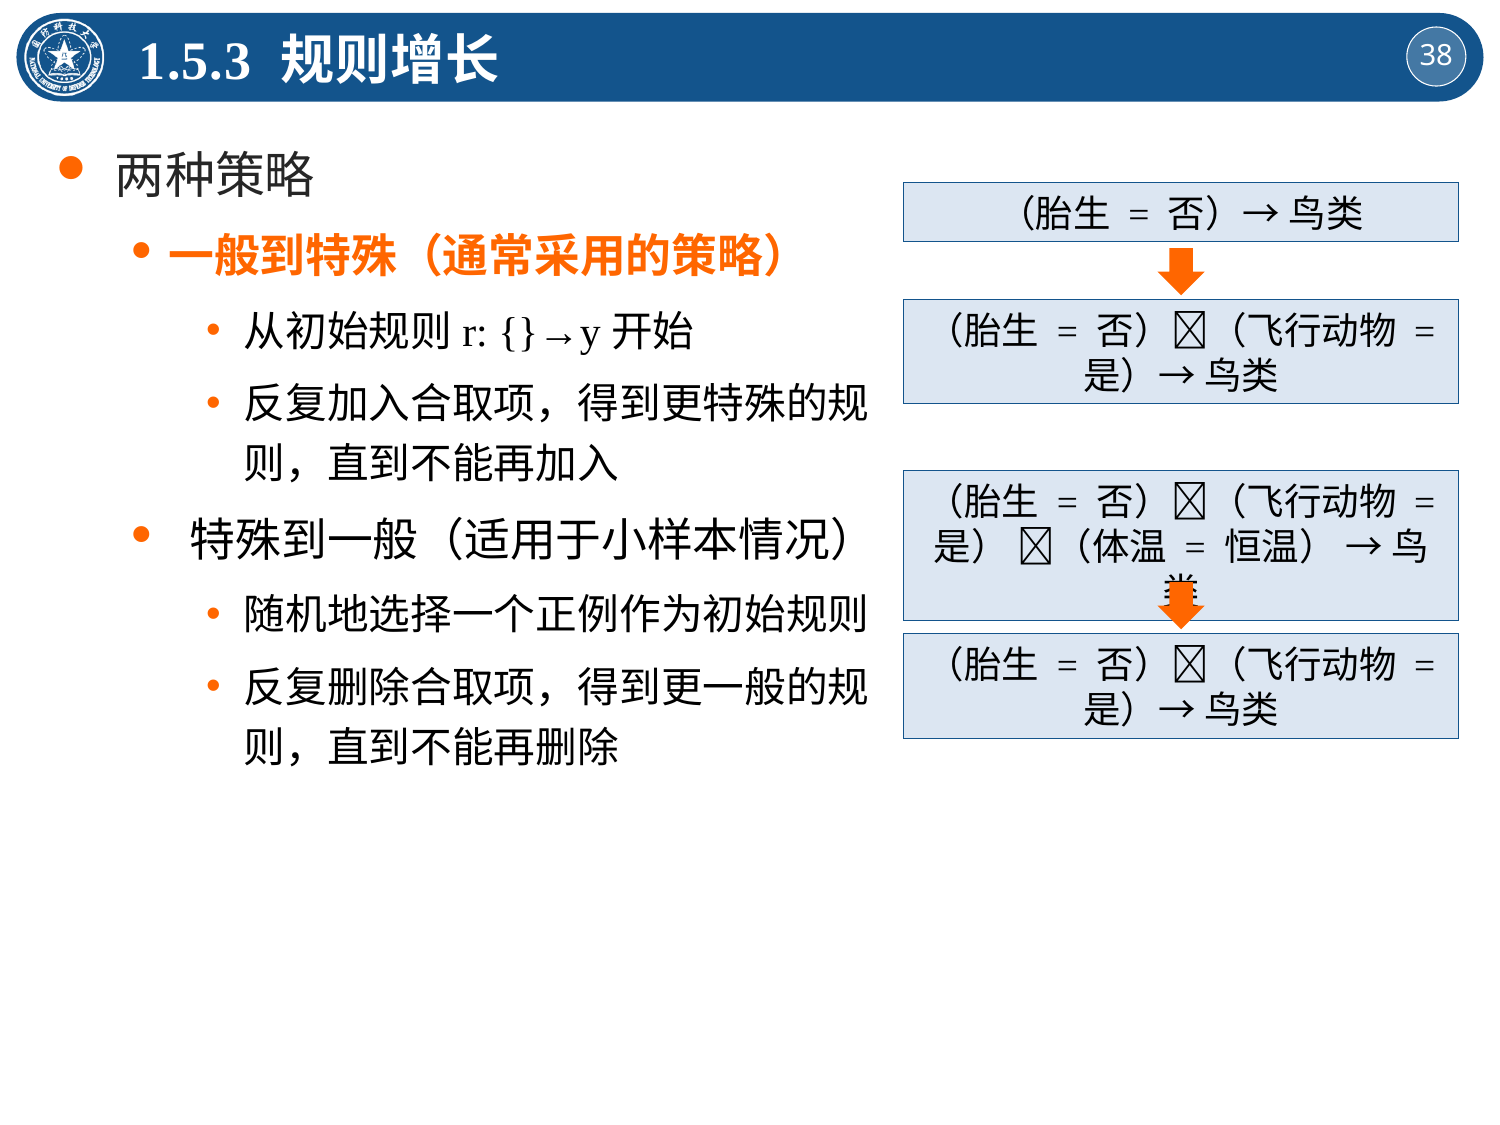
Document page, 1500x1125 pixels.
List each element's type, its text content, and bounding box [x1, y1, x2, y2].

text_box （胎生 = 否）（飞行动物 = 是）→ 鸟类 [903, 299, 1459, 404]
title 1.5.3 规则增长 [124, 17, 1337, 221]
text_box （胎生 = 否）（飞行动物 = 是） （体温 = 恒温） → 鸟类 [903, 470, 1459, 621]
text_box [1157, 582, 1205, 630]
text_box （胎生 = 否）→ 鸟类 [903, 182, 1459, 242]
text_box （胎生 = 否）（飞行动物 = 是）→ 鸟类 [903, 633, 1459, 739]
text_box 两种策略 一般到特殊（通常采用的策略） 从初始规则r: {}→y开始 反复加入合取项，得到更特殊的规则，直到不能再加入 特殊到一般（适用于小样本情况） 随机地选择一个正例作为初始规则 反复删除合取项，得到更一般的规则，直到不能再删除 [41, 124, 904, 778]
text_box [1157, 248, 1205, 296]
picture [16, 9, 111, 104]
